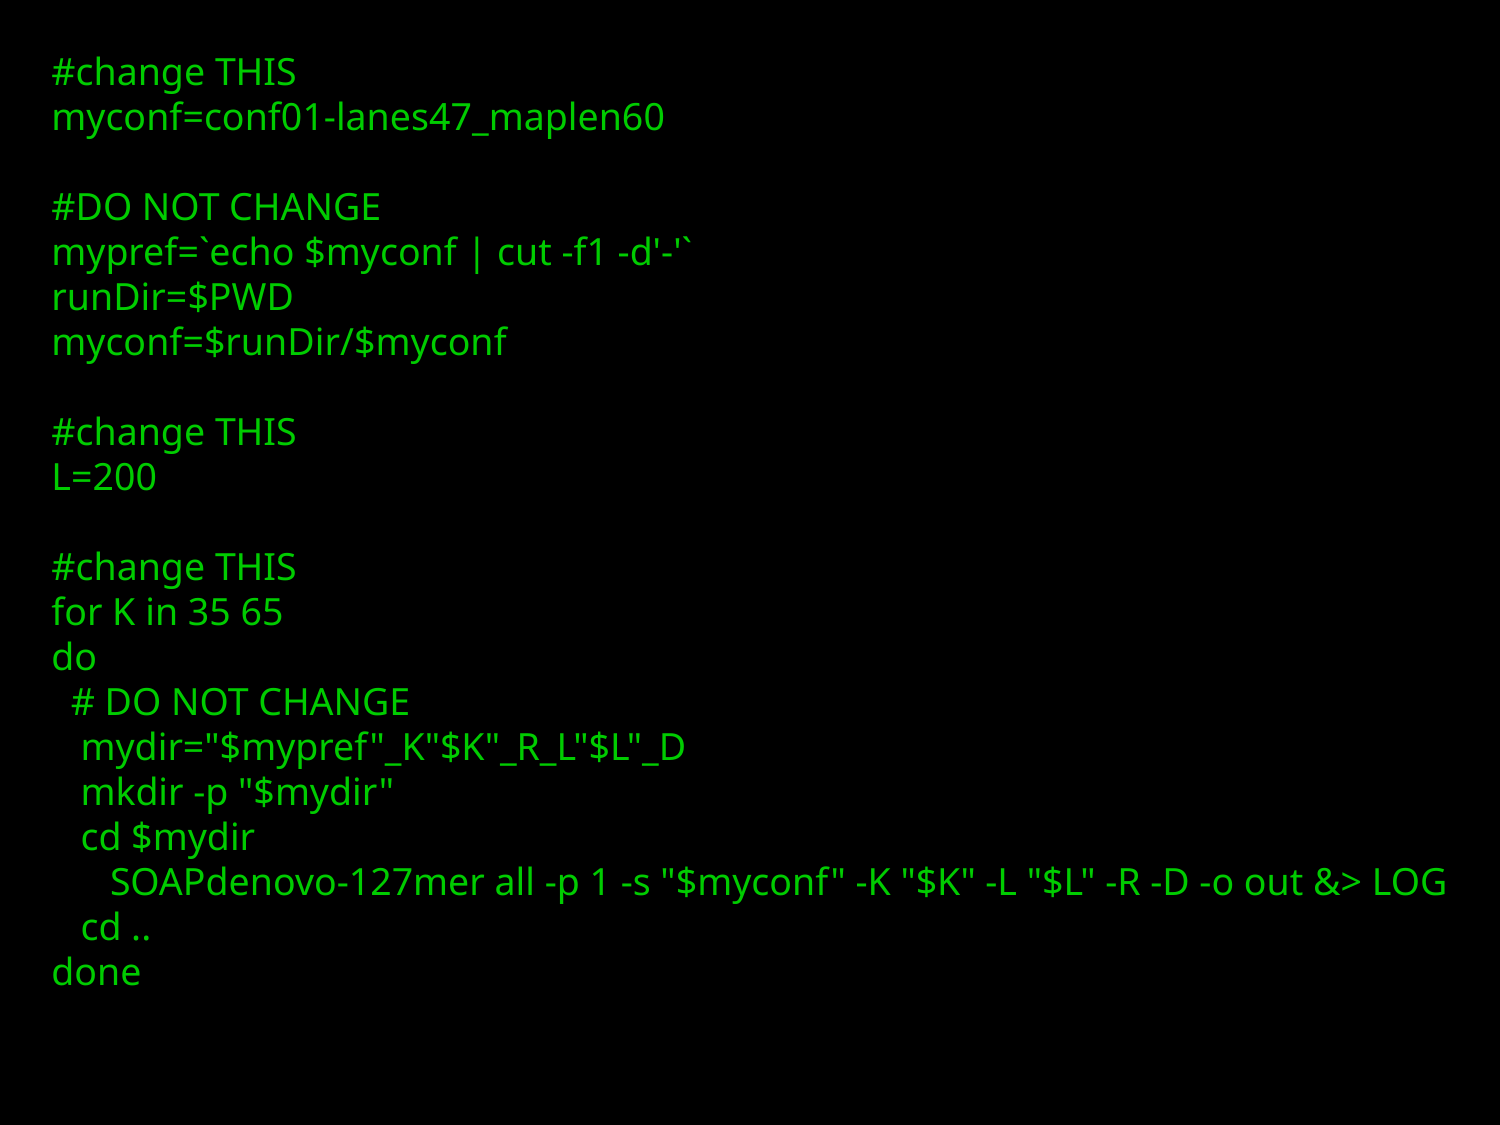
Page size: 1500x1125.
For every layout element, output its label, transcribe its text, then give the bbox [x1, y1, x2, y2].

text_box #change THIS myconf=conf01-lanes47_maplen60 #DO NOT CHANGE mypref=`echo $myconf | cut -f1 -d'-'` runDir=$PWD myconf=$runDir/$myconf #change THIS L=200 #change THIS for K in 35 65 do # DO NOT CHANGE mydir="$mypref"_K"$K"_R_L"$L"_D mkdir -p "$mydir" cd $mydir SOAPdenovo-127mer all -p 1 -s "$myconf" -K "$K" -L "$L" -R -D -o out &> LOG cd .. done [36, 41, 1464, 1046]
